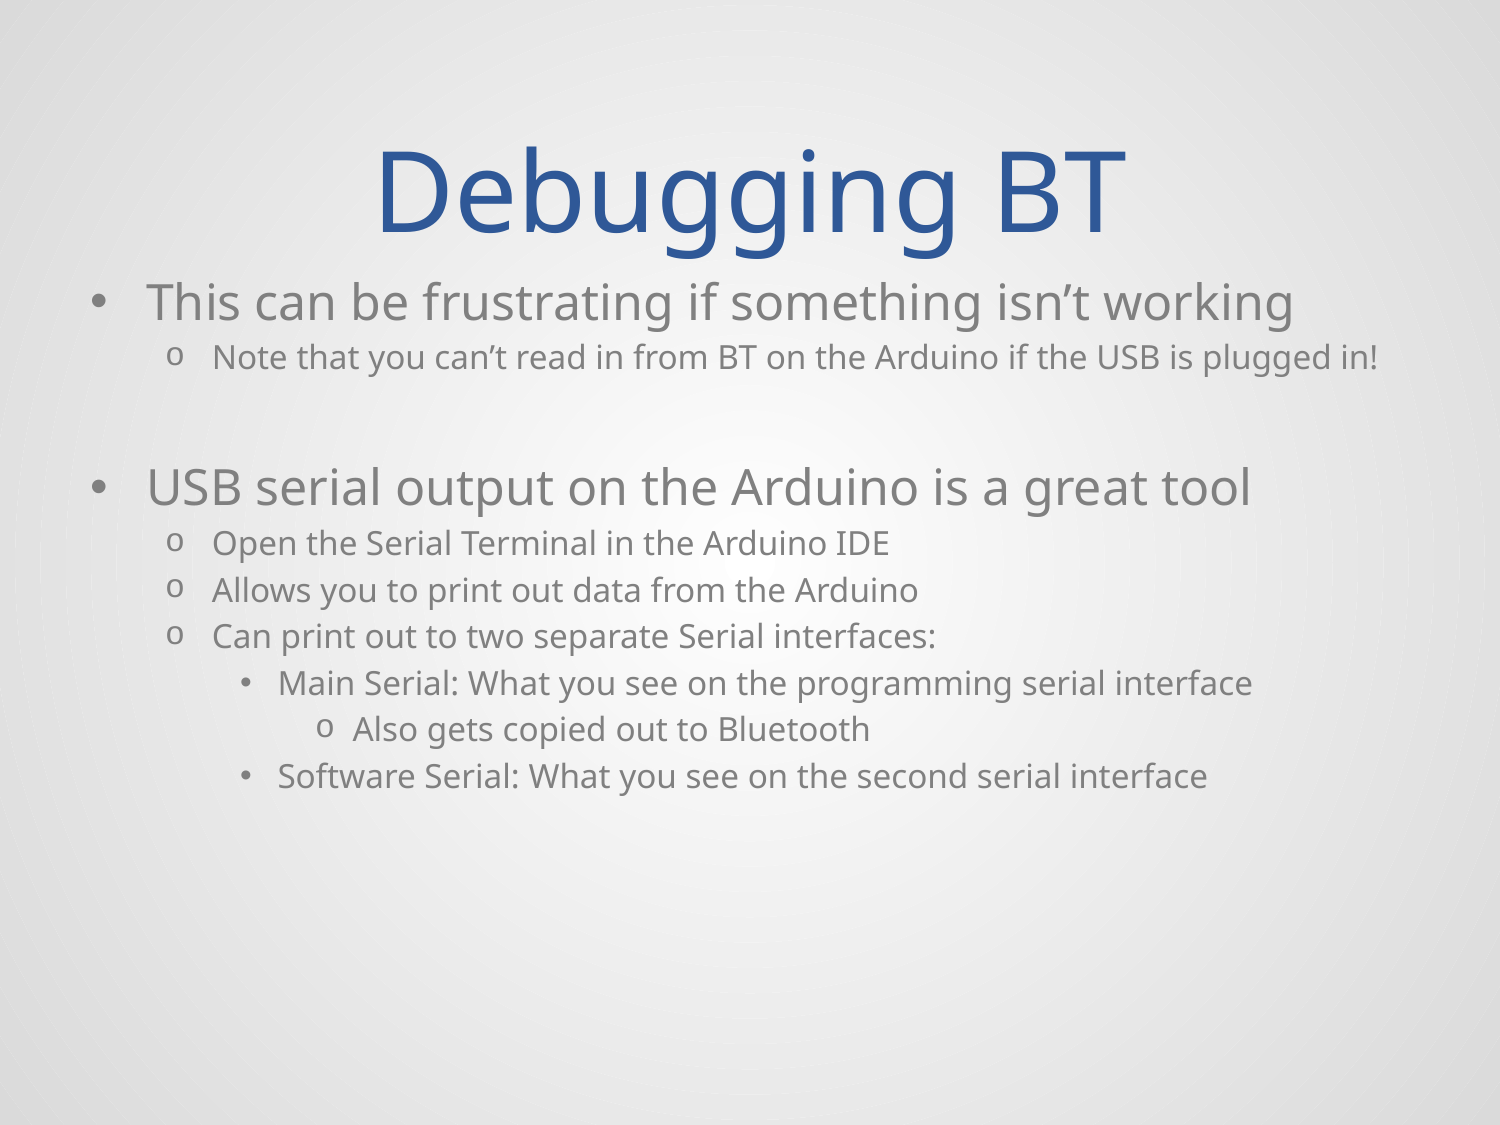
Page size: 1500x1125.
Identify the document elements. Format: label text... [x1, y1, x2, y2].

list This can be frustrating if something isn’t working Note that you can’t read in from BT on the Arduino if the USB is plugged in! USB serial output on the Arduino is a great tool Open the Serial Terminal in the Arduino IDE Allows you to print out data from the Arduino Can print out to two separate Serial interfaces: Main Serial: What you see on the programming serial interface Also gets copied out to Bluetooth Software Serial: What you see on the second serial interface [75, 262, 1425, 1005]
title Debugging BT [75, 0, 1425, 262]
